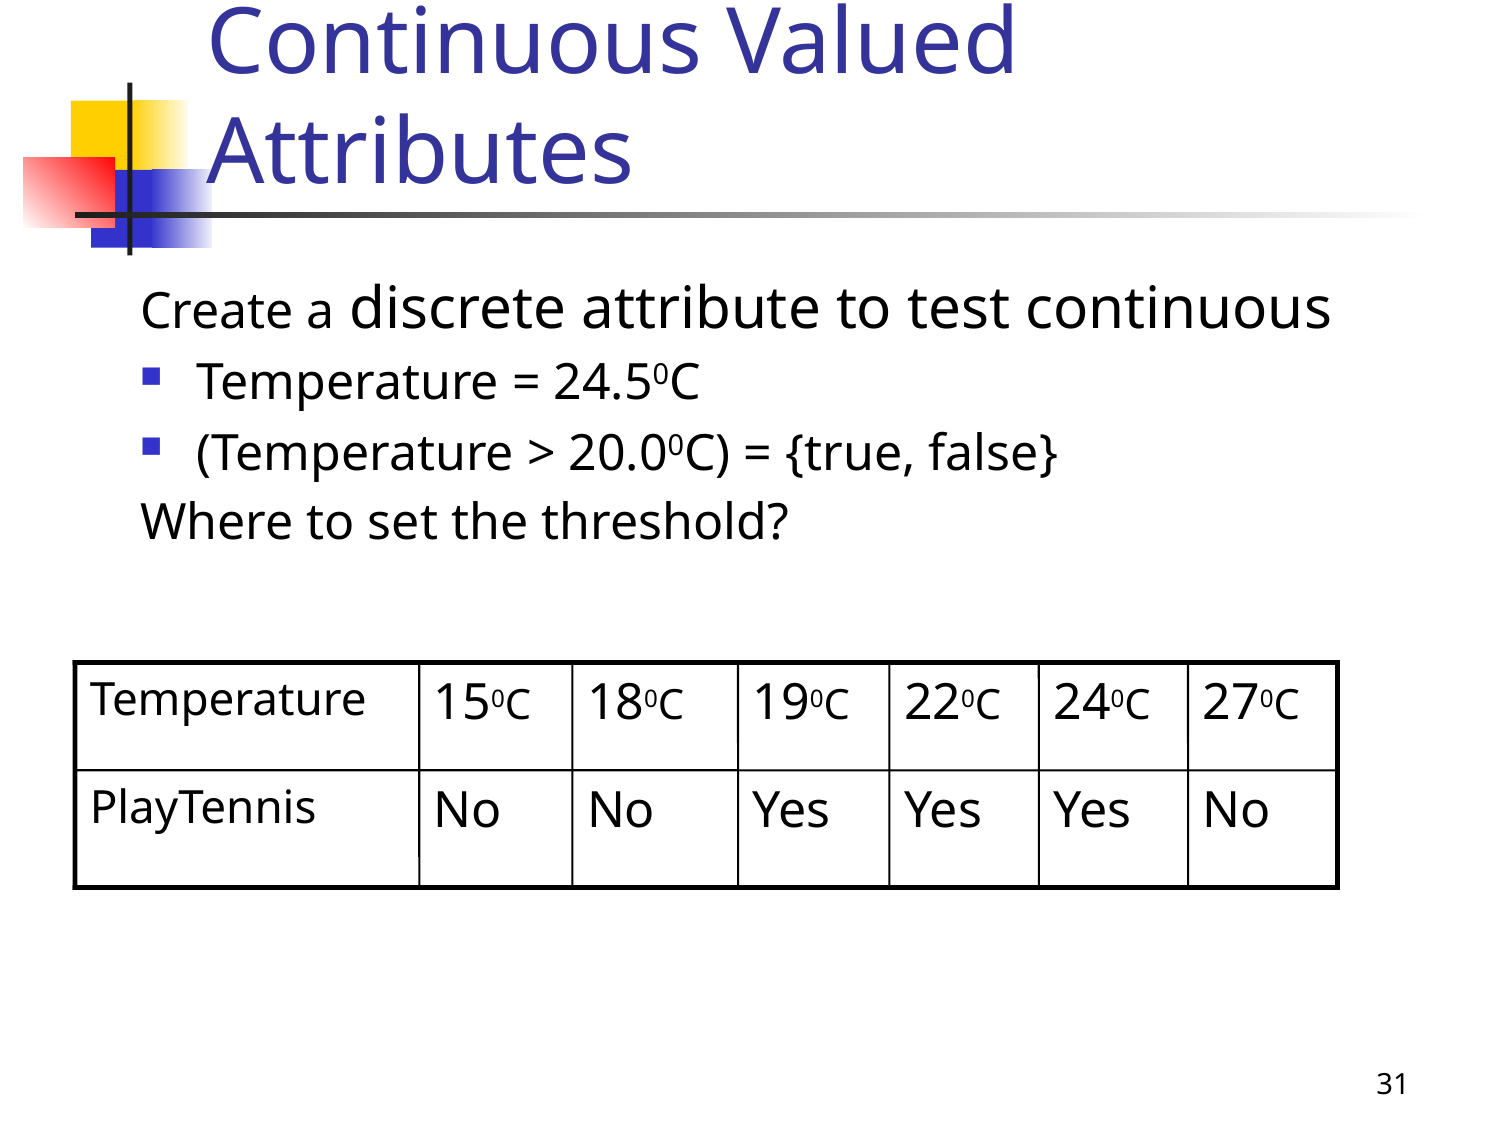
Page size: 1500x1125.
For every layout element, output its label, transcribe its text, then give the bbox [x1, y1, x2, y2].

list Create a discrete attribute to test continuous Temperature = 24.50C (Temperature > 20.00C) = {true, false} Where to set the threshold? [125, 262, 1469, 575]
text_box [74, 662, 1338, 888]
title Continuous Valued Attributes [191, 21, 1470, 210]
slide_number 31 [1112, 1037, 1426, 1113]
